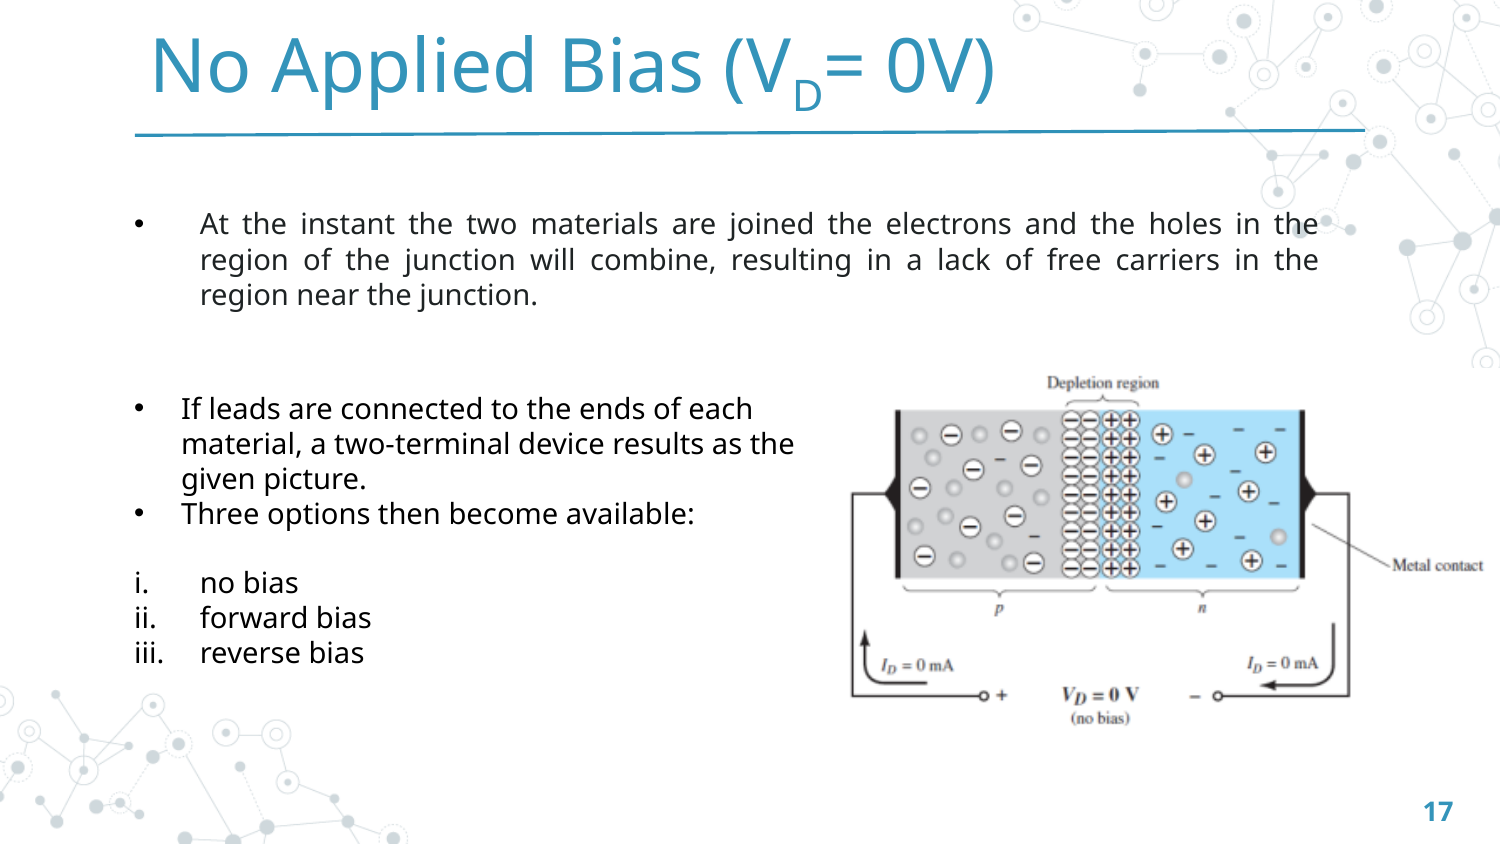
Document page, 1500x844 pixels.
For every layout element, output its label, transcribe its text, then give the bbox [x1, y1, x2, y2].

text_box At the instant the two materials are joined the electrons and the holes in the region of the junction will combine, resulting in a lack of free carriers in the region near the junction. [119, 198, 1335, 319]
slide_number 17 [1378, 779, 1469, 844]
text_box No Applied Bias (VD= 0V) [134, 16, 1190, 129]
picture [0, 0, 1500, 844]
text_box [134, 130, 1366, 136]
text_box If leads are connected to the ends of each material, a two-terminal device results as the given picture. Three options then become available: no bias forward bias reverse bias [119, 382, 821, 678]
